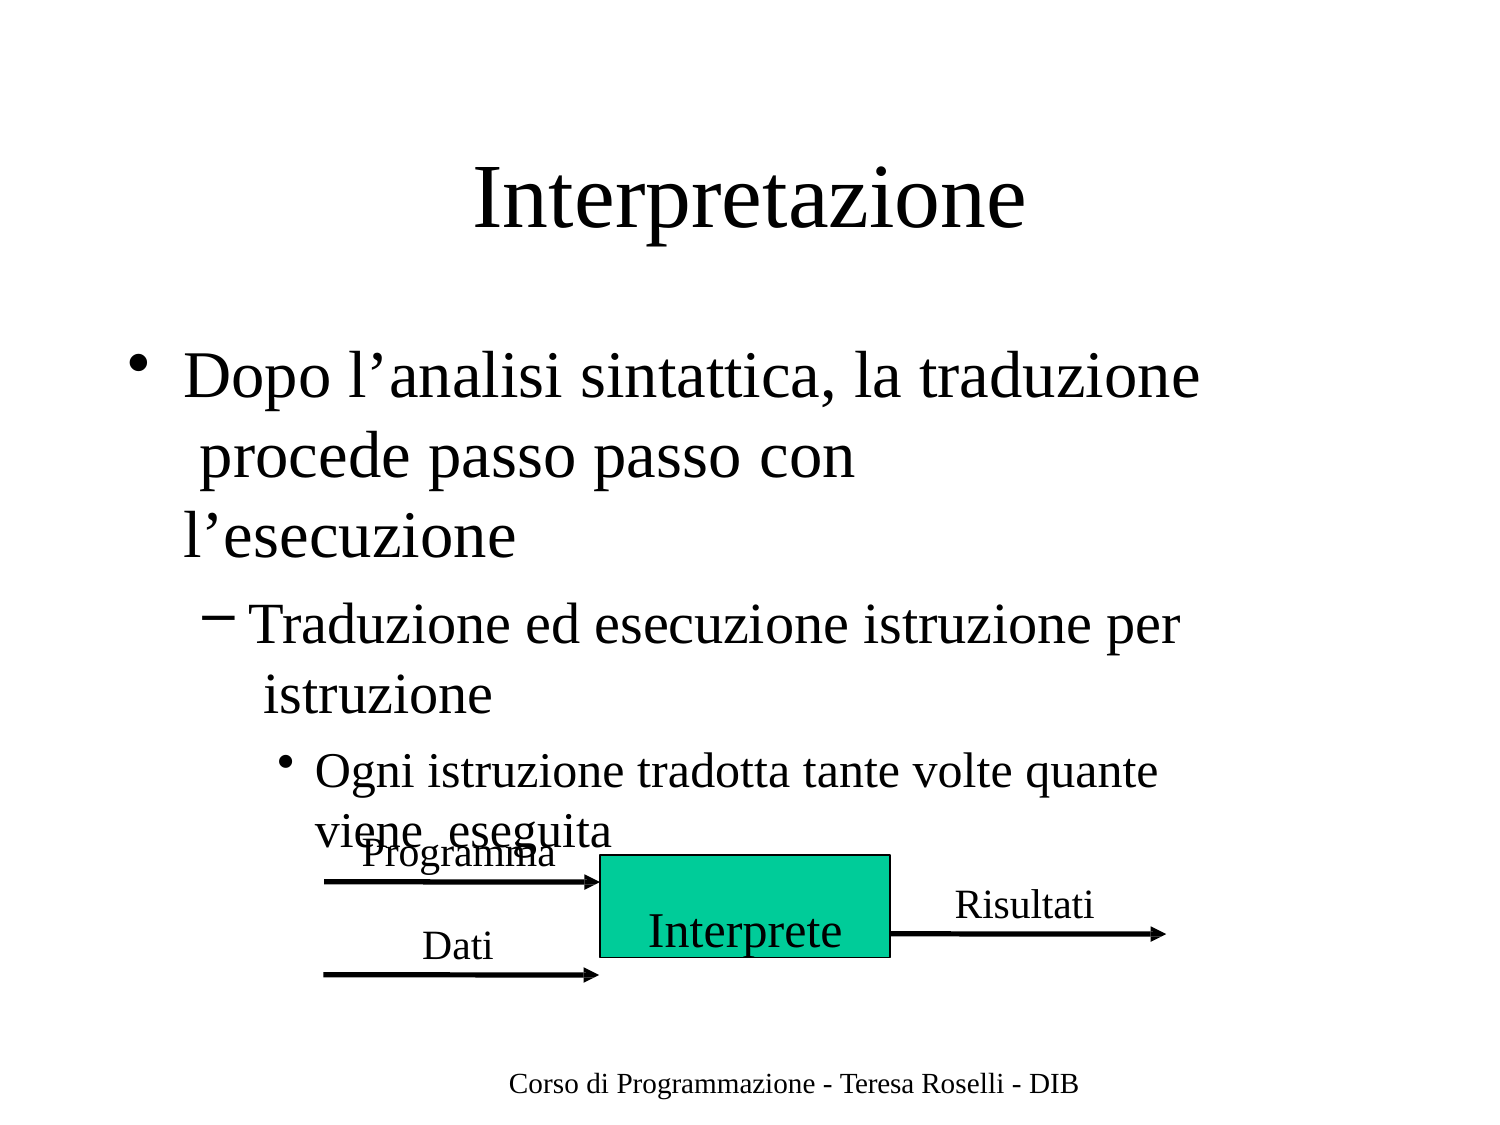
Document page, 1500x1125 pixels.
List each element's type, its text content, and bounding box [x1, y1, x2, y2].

text_box Programma [359, 822, 558, 876]
text_box Dopo l’analisi sintattica, la traduzione procede passo passo con l’esecuzione Traduzione ed esecuzione istruzione per istruzione Ogni istruzione tradotta tante volte quante viene eseguita [125, 328, 1279, 858]
text_box Dati [420, 915, 497, 968]
text_box [324, 874, 601, 890]
text_box [890, 926, 1167, 942]
footer Corso di Programmazione - Teresa Roselli - DIB [506, 1065, 1082, 1125]
text_box Interprete [600, 854, 891, 958]
text_box Risultati [952, 875, 1098, 928]
title Interpretazione [470, 133, 1030, 324]
text_box [323, 967, 600, 983]
